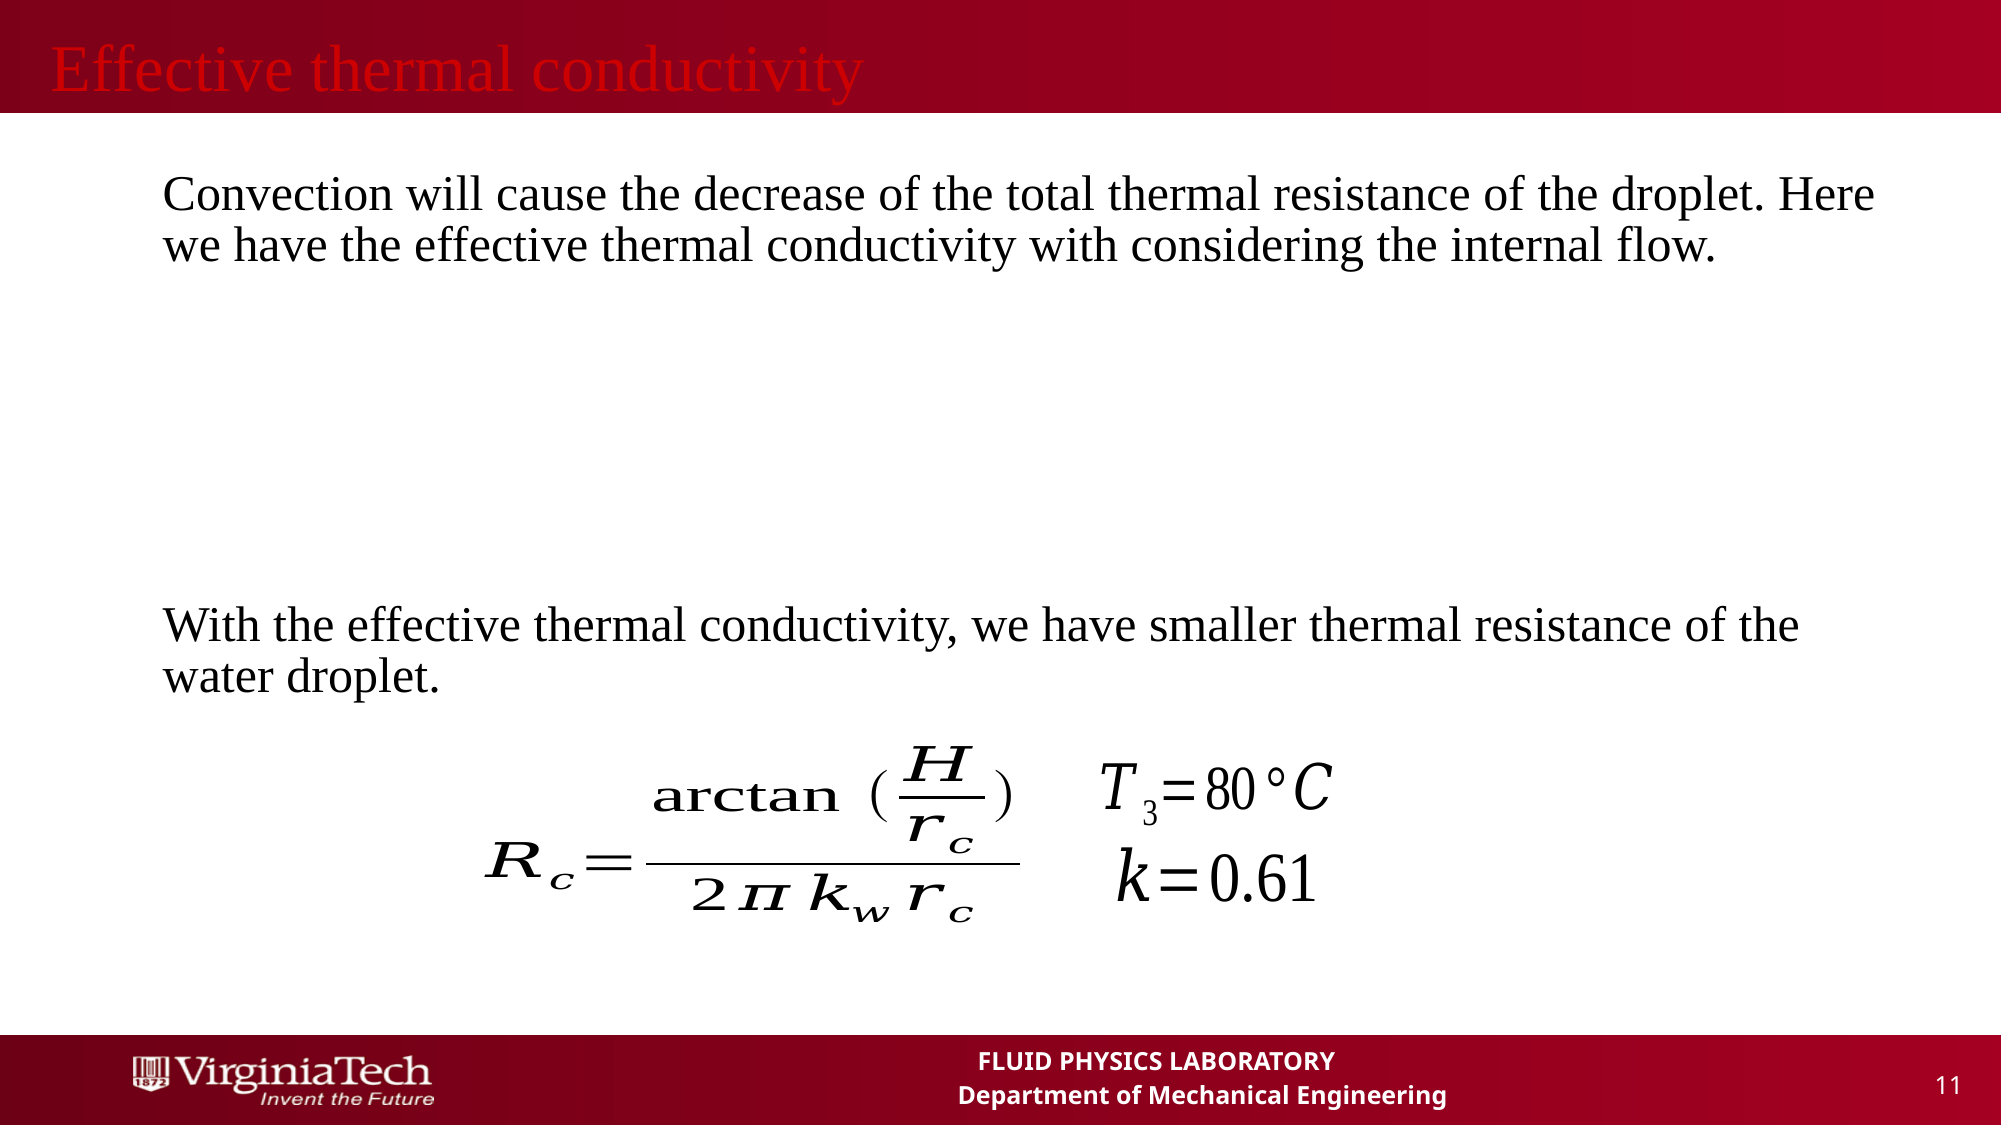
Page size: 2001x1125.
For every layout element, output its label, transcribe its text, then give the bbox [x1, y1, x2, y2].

title Effective thermal conductivity [0, 0, 2000, 113]
slide_number 11 [1913, 1062, 2000, 1108]
picture [133, 1055, 434, 1105]
